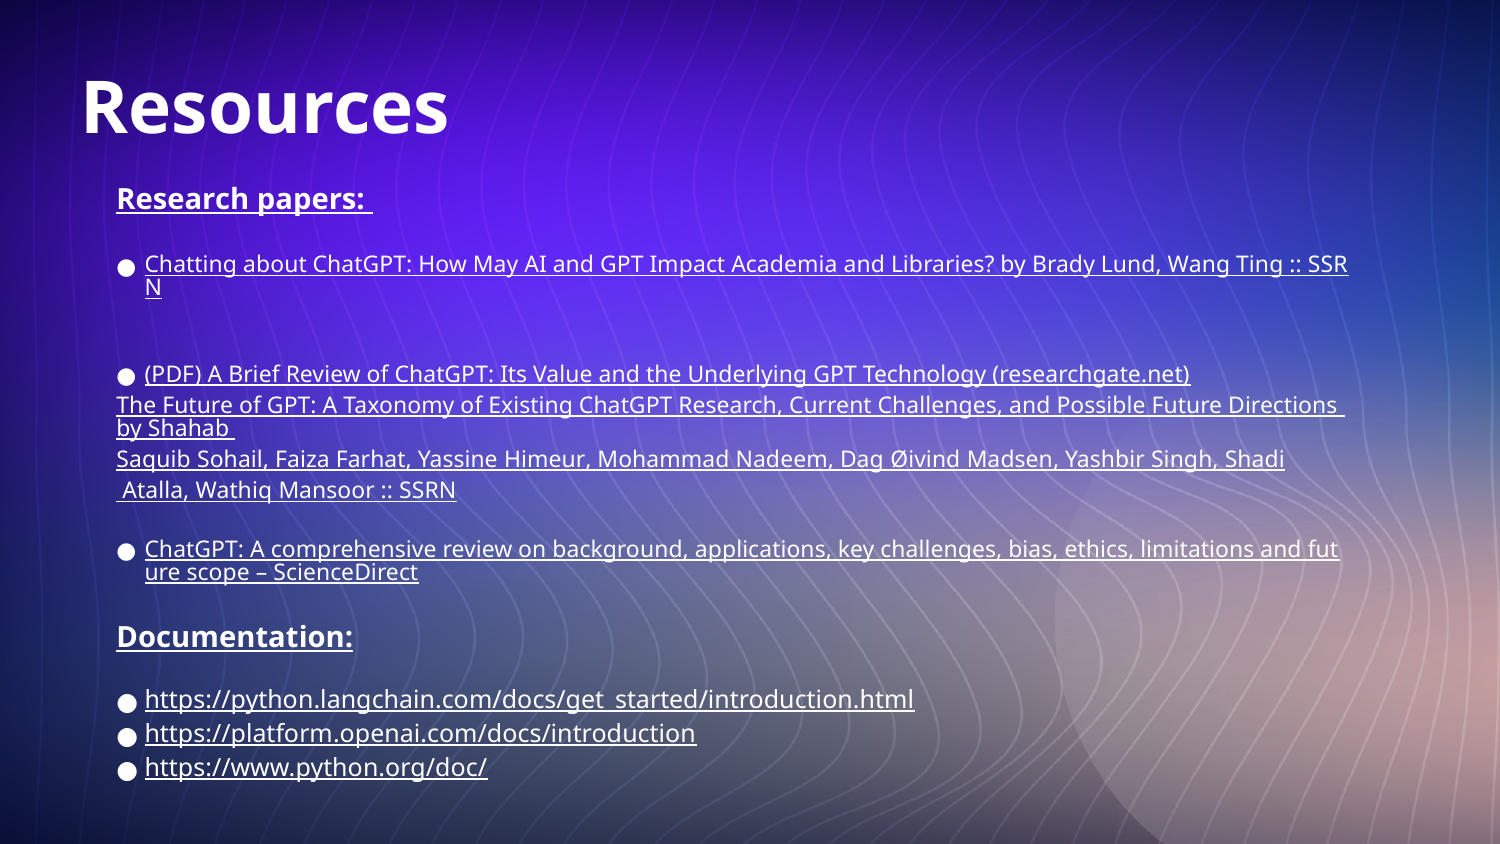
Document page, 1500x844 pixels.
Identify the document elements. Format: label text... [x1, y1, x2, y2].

picture [0, 0, 1500, 844]
title Resources [65, 45, 1330, 140]
subtitle Research papers: Chatting about ChatGPT: How May AI and GPT Impact Academia and Libraries? by Brady Lund, Wang Ting :: SSRN (PDF) A Brief Review of ChatGPT: Its Value and the Underlying GPT Technology (researchgate.net) The Future of GPT: A Taxonomy of Existing ChatGPT Research, Current Challenges, and Possible Future Directions by Shahab Saquib Sohail, Faiza Farhat, Yassine Himeur, Mohammad Nadeem, Dag Øivind Madsen, Yashbir Singh, Shadi Atalla, Wathiq Mansoor :: SSRN ChatGPT: A comprehensive review on background, applications, key challenges, bias, ethics, limitations and future scope – ScienceDirect Documentation: https://python.langchain.com/docs/get_started/introduction.html https://platform.openai.com/docs/introduction https://www.python.org/doc/ [101, 165, 1366, 731]
